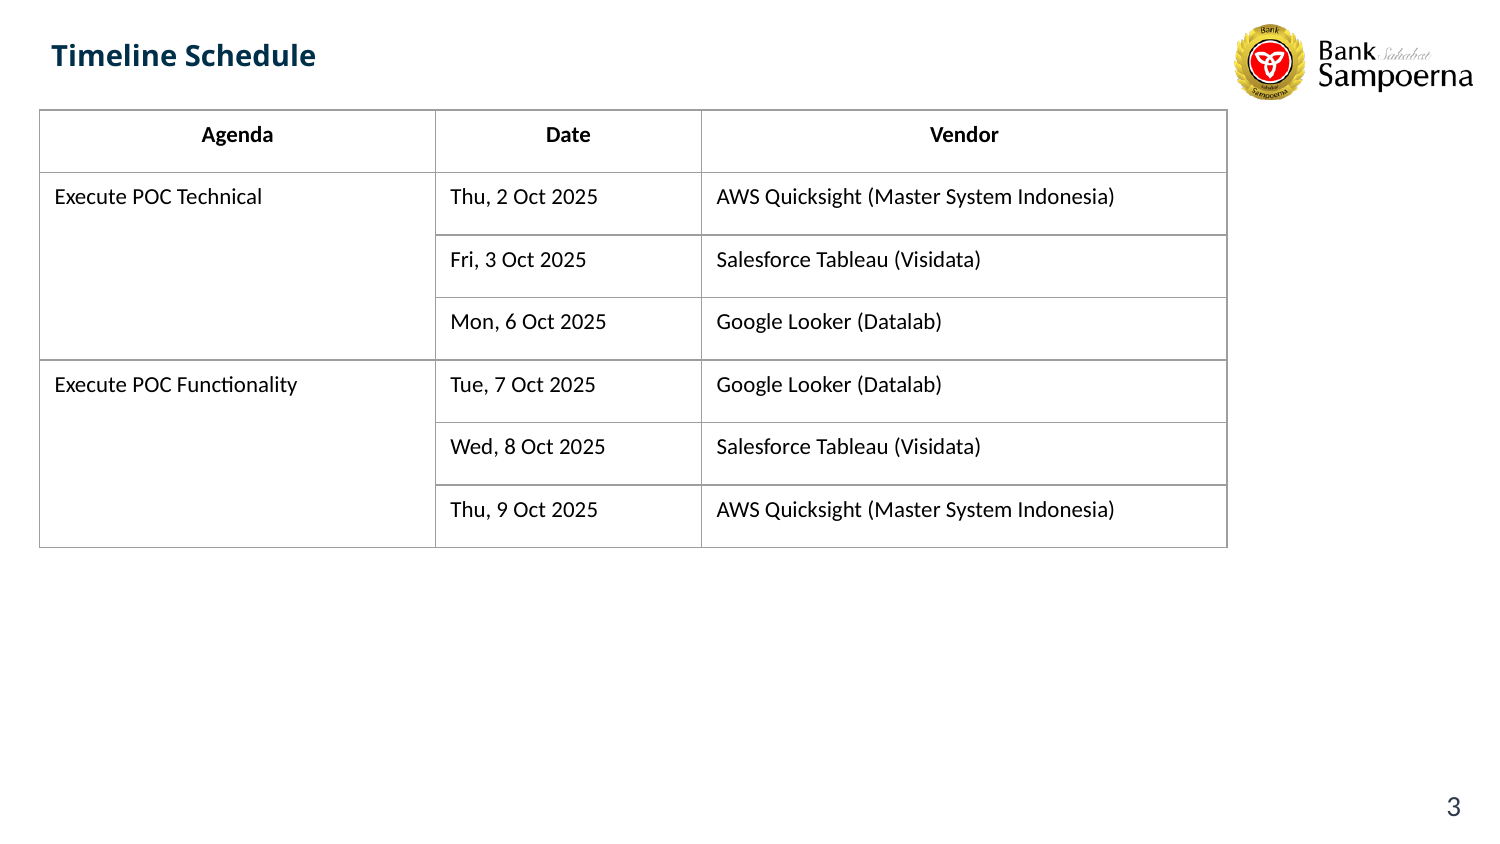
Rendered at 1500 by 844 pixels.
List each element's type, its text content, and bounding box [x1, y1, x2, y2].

slide_number ‹#› [1059, 782, 1473, 827]
table_cell AWS Quicksight (Master System Indonesia) [702, 173, 1226, 234]
table_cell Thu, 9 Oct 2025 [436, 486, 701, 547]
table_cell Fri, 3 Oct 2025 [436, 236, 701, 297]
table_header Vendor [702, 111, 1226, 172]
table_cell AWS Quicksight (Master System Indonesia) [702, 486, 1226, 547]
picture [1234, 23, 1473, 100]
table_header Date [436, 111, 701, 172]
table_cell Tue, 7 Oct 2025 [436, 361, 701, 422]
table_cell Thu, 2 Oct 2025 [436, 173, 701, 234]
table_cell Google Looker (Datalab) [702, 361, 1226, 422]
table_cell Google Looker (Datalab) [702, 298, 1226, 359]
table_cell Execute POC Functionality [40, 361, 435, 547]
table_cell Salesforce Tableau (Visidata) [702, 423, 1226, 484]
title Timeline Schedule [39, 23, 1233, 92]
table_cell Salesforce Tableau (Visidata) [702, 236, 1226, 297]
table_cell Execute POC Technical [40, 173, 435, 359]
table_cell Mon, 6 Oct 2025 [436, 298, 701, 359]
table_cell Wed, 8 Oct 2025 [436, 423, 701, 484]
table_header Agenda [40, 111, 435, 172]
